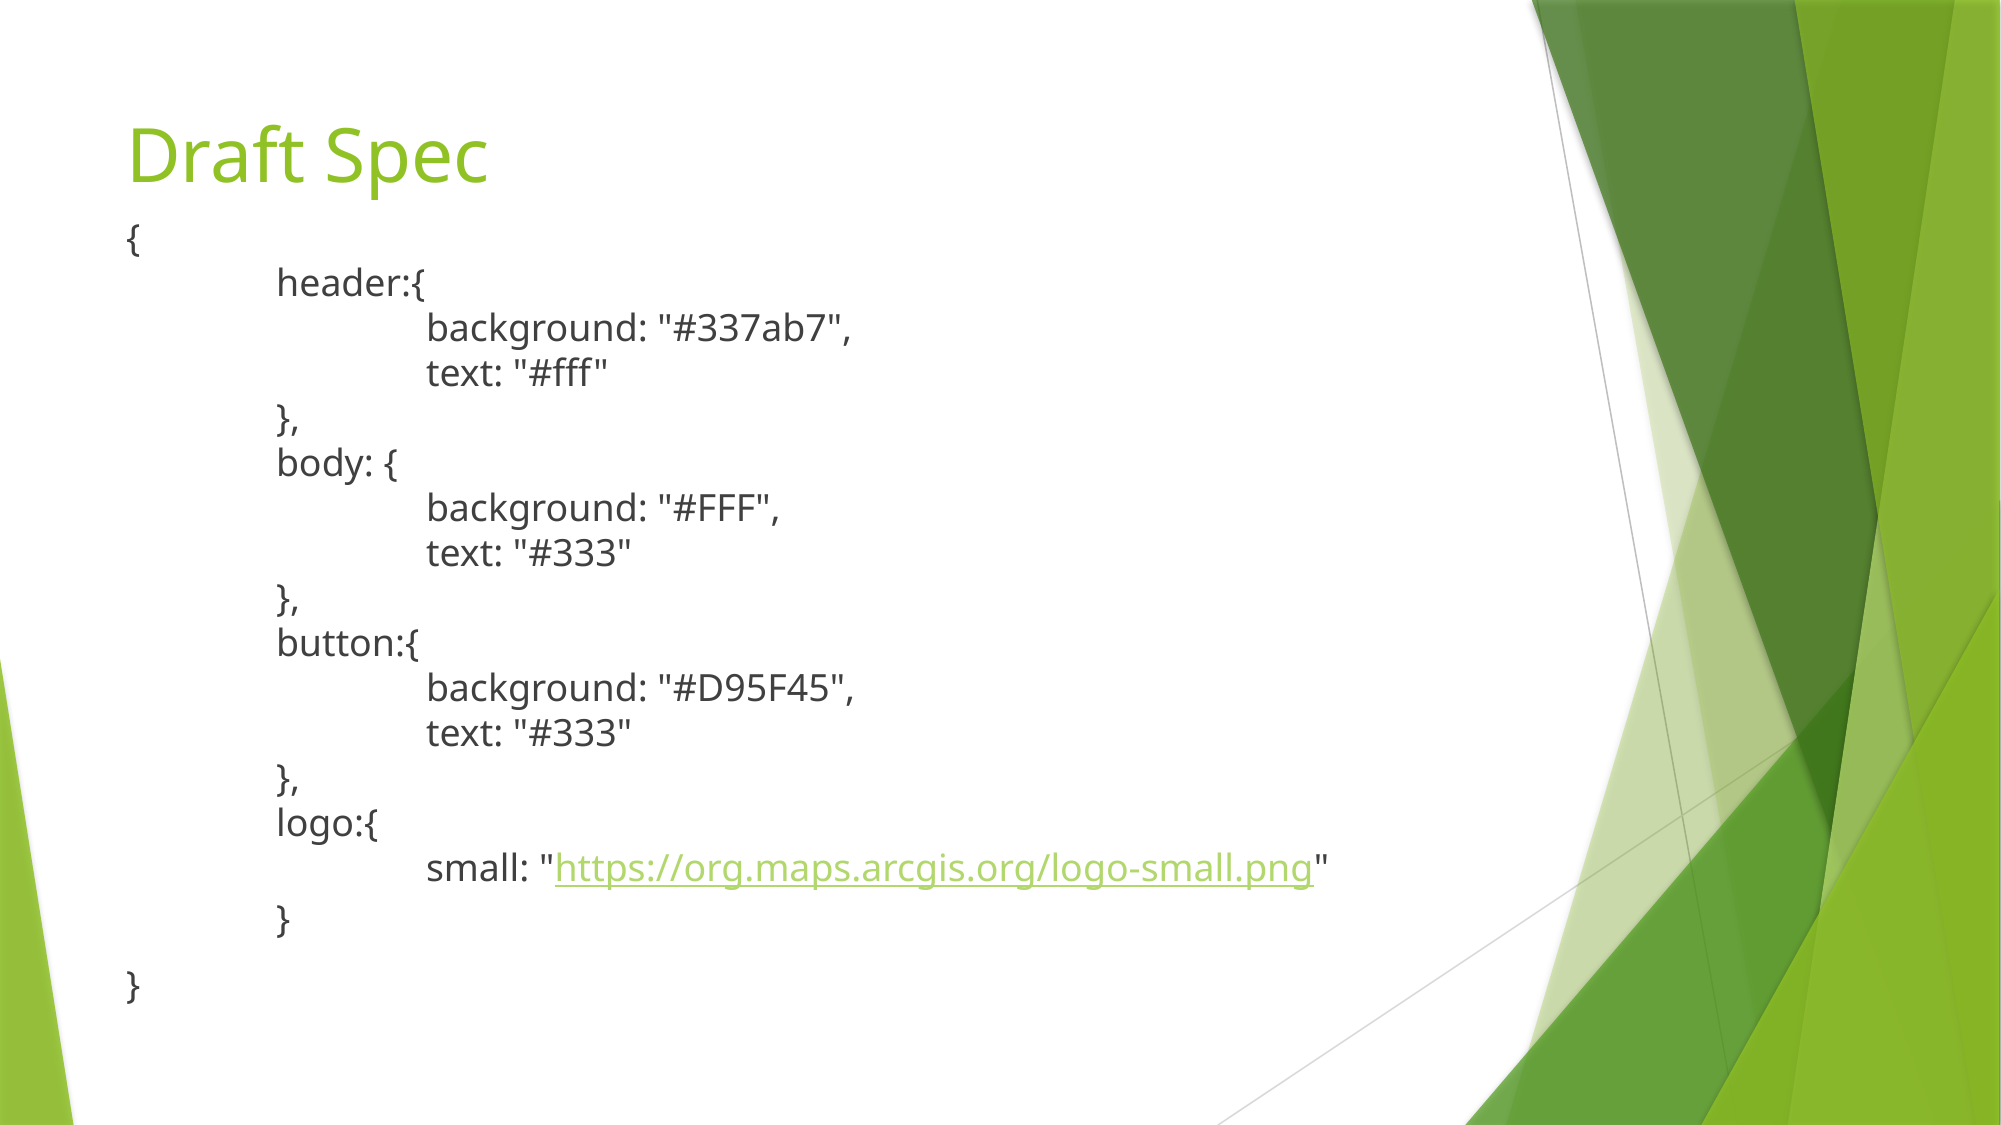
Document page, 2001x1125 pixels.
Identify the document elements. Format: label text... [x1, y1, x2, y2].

title Draft Spec [111, 99, 1522, 206]
list { header:{ background: "#337ab7", text: "#fff" }, body: { background: "#FFF", text: "#333" }, button:{ background: "#D95F45", text: "#333" }, logo:{ small: "https://org.maps.arcgis.org/logo-small.png" } } [111, 206, 1522, 1125]
